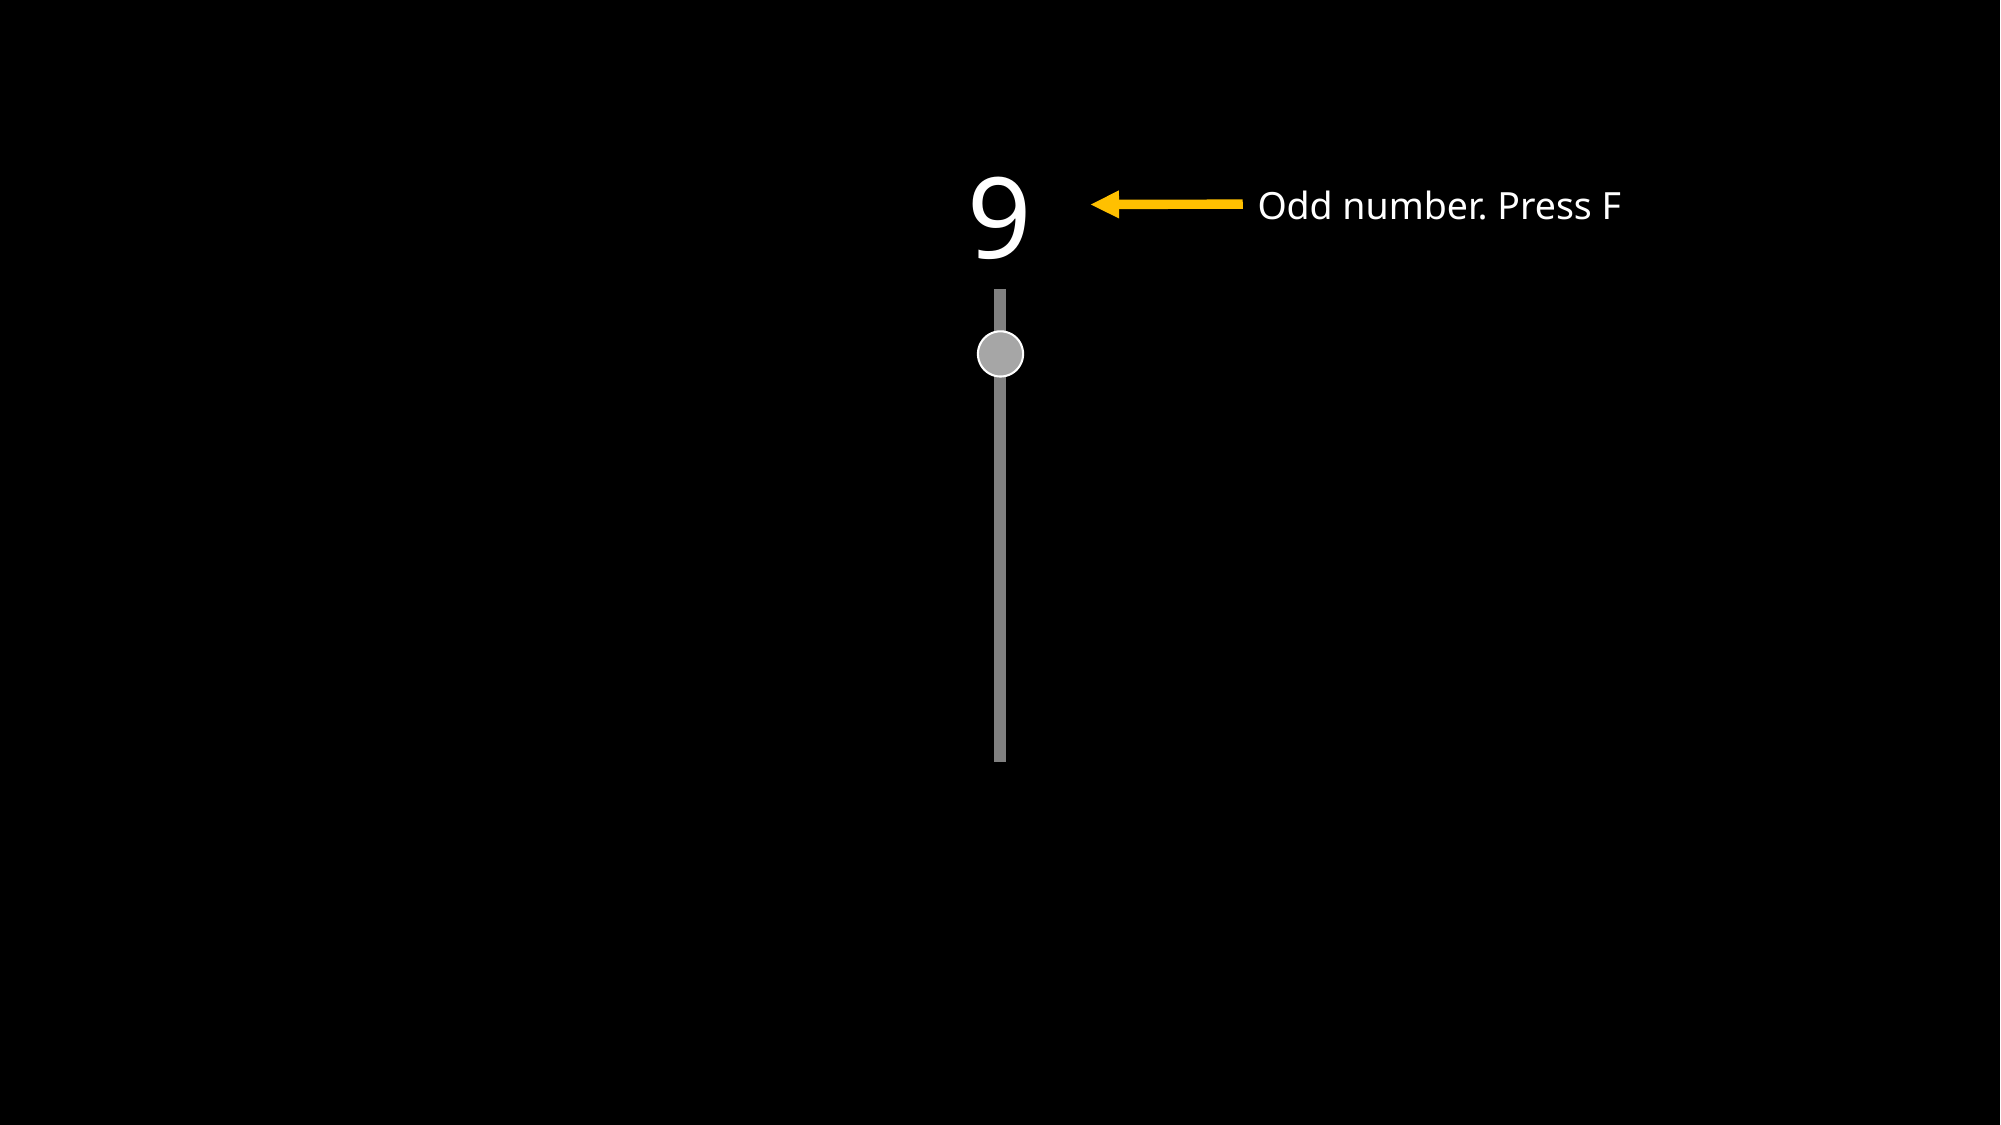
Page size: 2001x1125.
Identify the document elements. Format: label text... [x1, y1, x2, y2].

text_box [1001, 330, 1025, 378]
text_box Odd number. Press F [1242, 174, 1637, 234]
text_box 9 [953, 139, 1047, 289]
text_box [976, 330, 999, 378]
